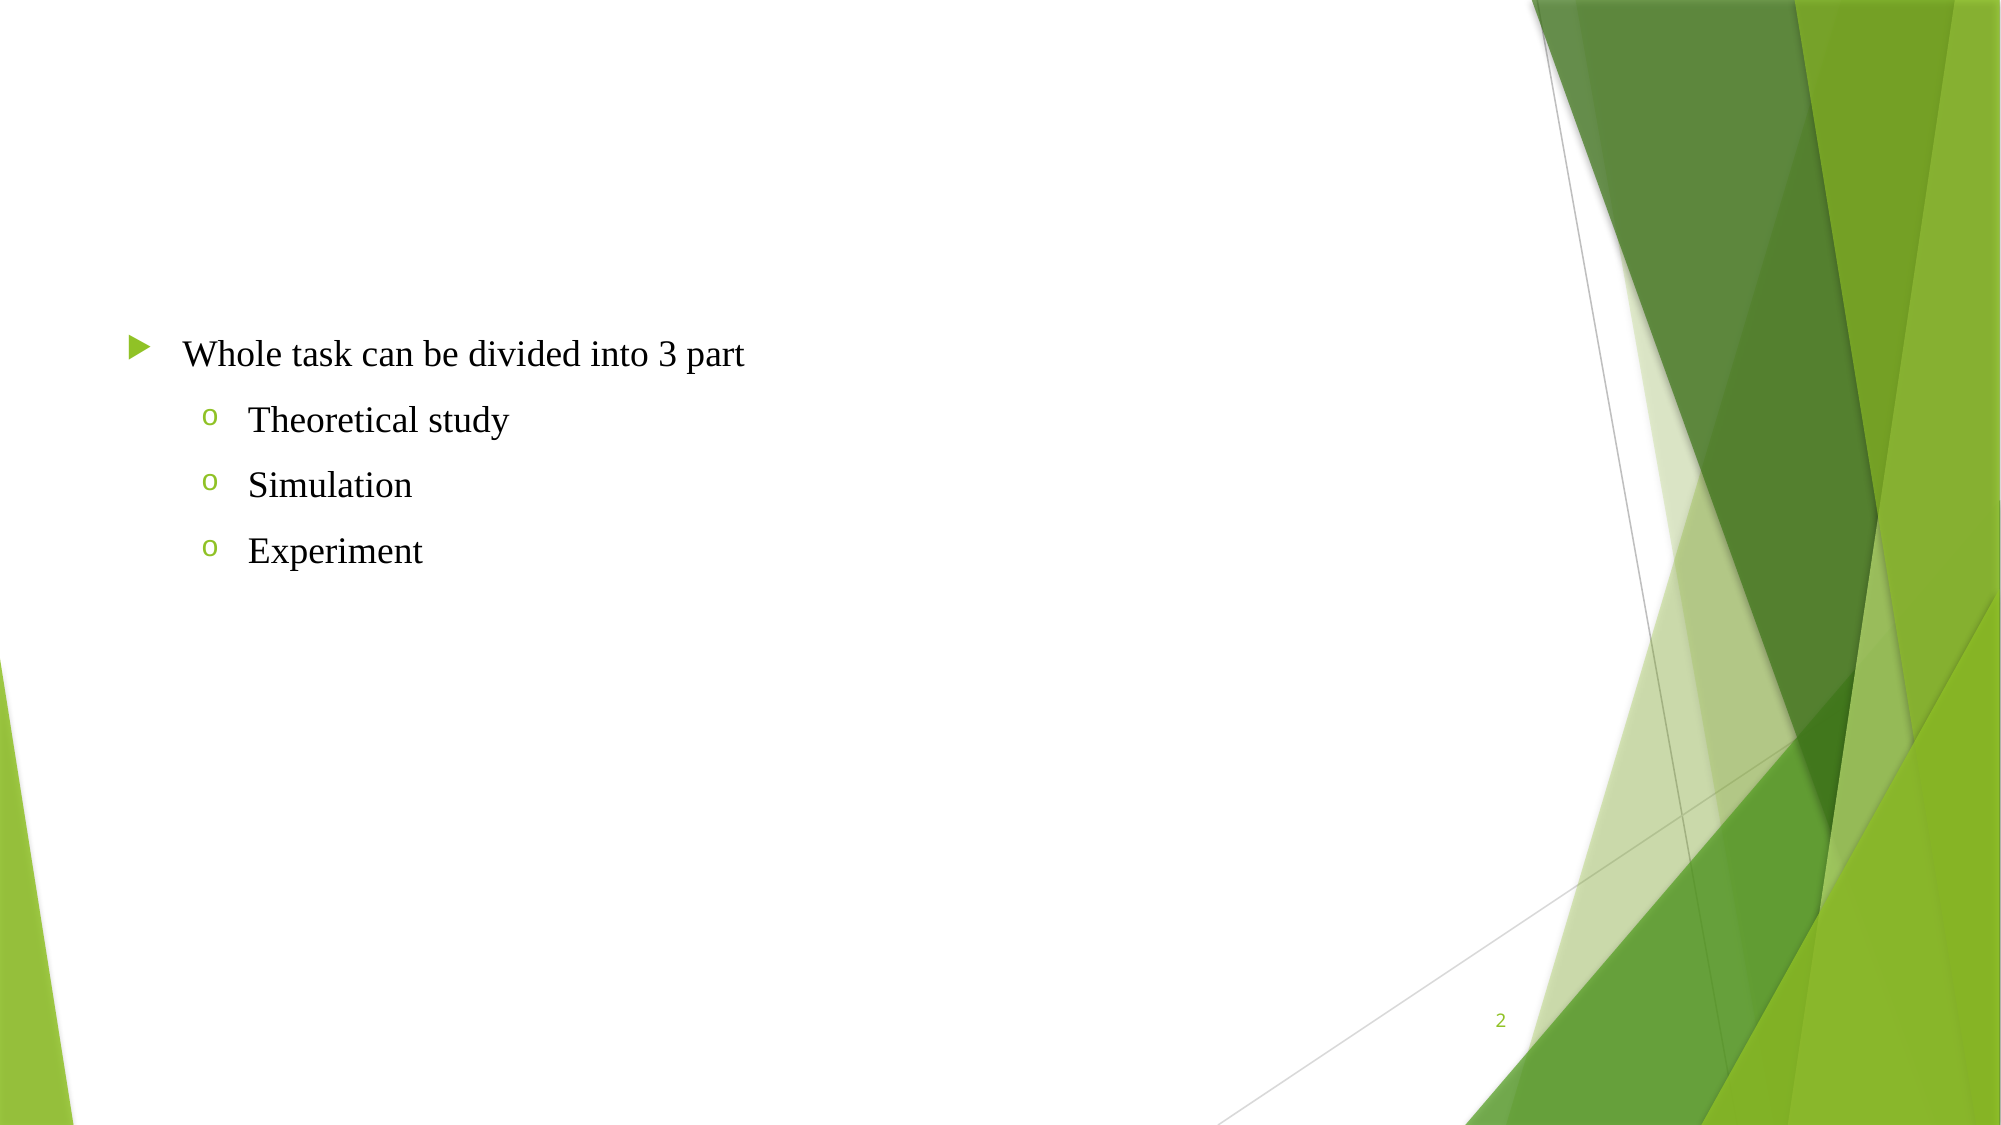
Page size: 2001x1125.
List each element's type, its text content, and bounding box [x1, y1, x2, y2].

slide_number 2 [1409, 991, 1522, 1051]
list Whole task can be divided into 3 part Theoretical study Simulation Experiment [111, 255, 1522, 991]
